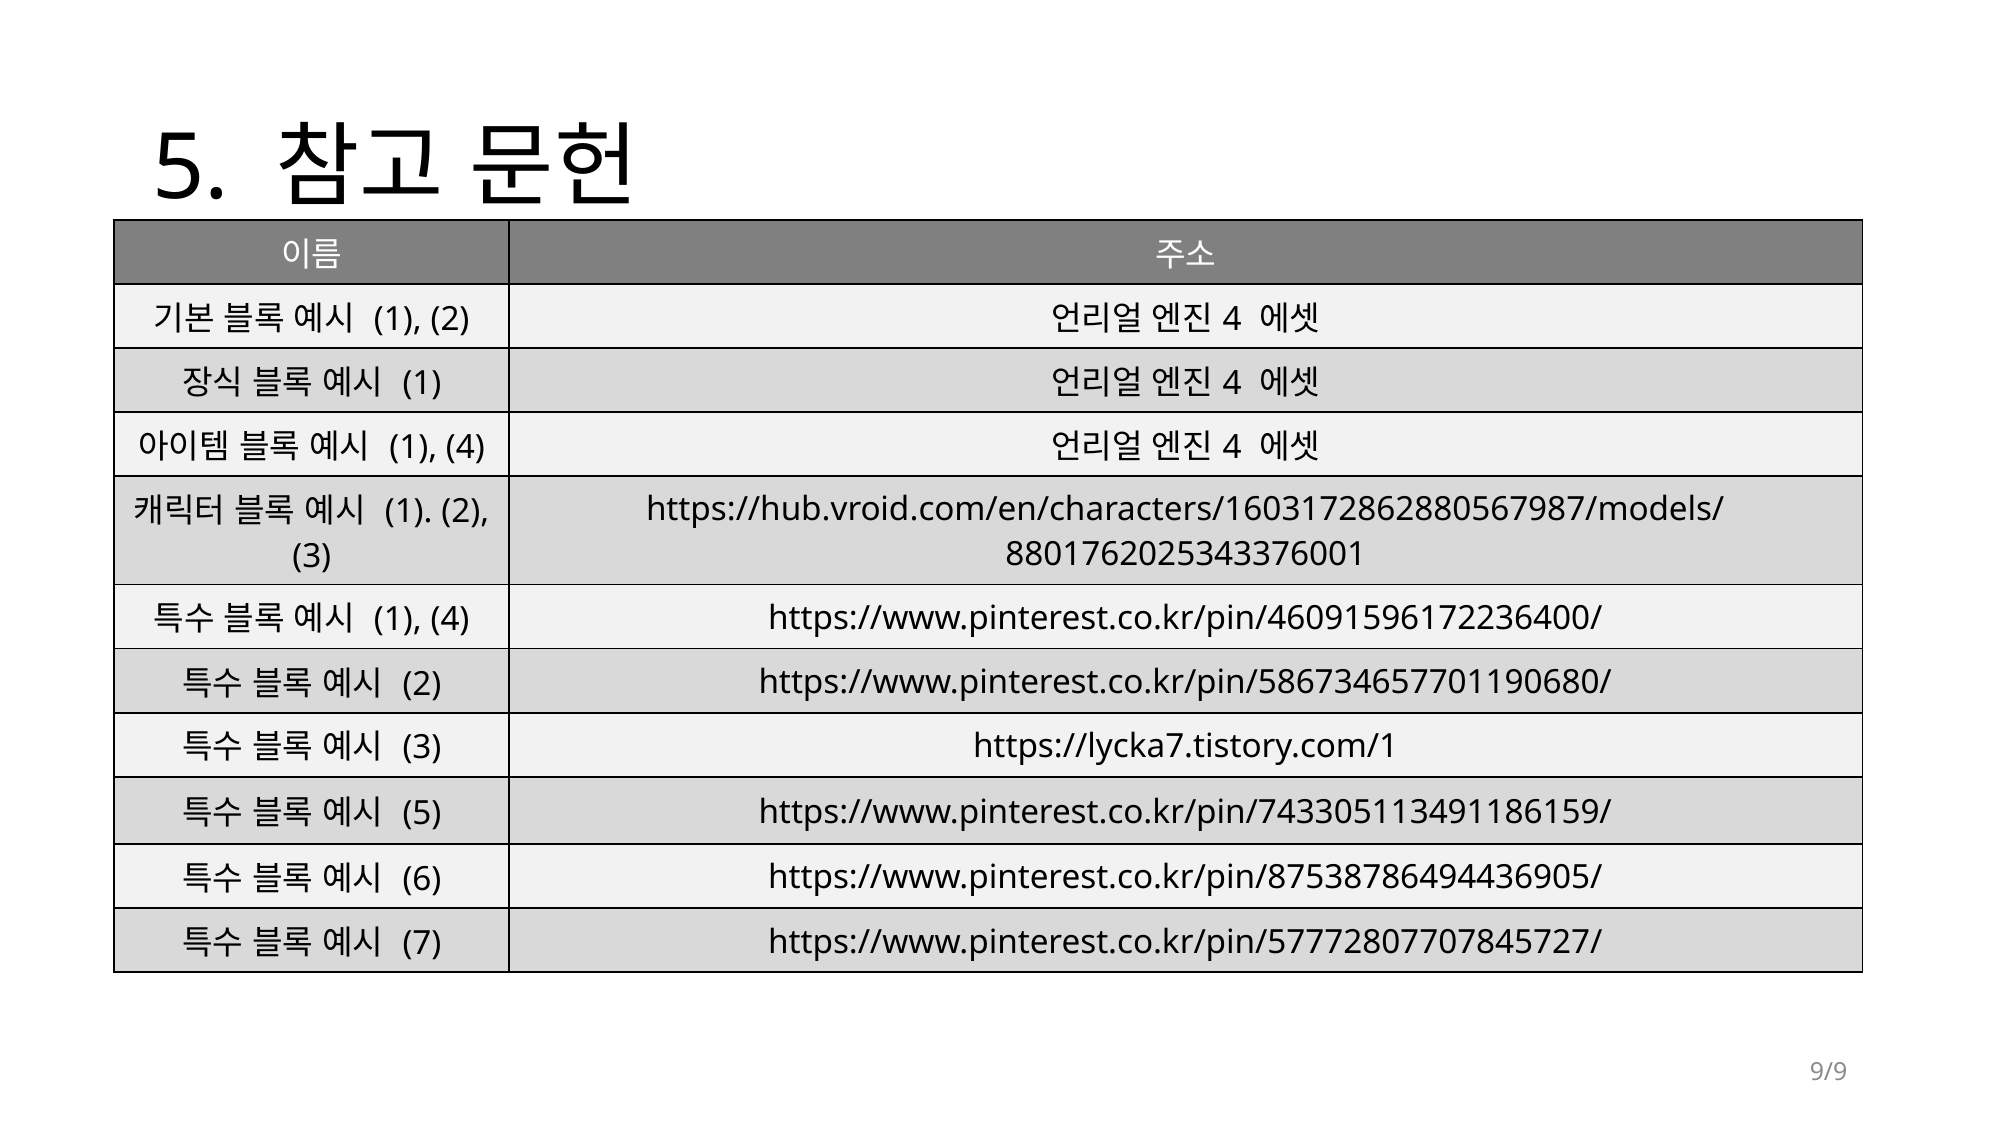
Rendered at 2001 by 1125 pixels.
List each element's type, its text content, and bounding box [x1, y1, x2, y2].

table_cell 언리얼 엔진4 에셋 [510, 349, 1862, 411]
table_cell https://www.pinterest.co.kr/pin/46091596172236400/ [510, 585, 1862, 648]
table_cell https://hub.vroid.com/en/characters/1603172862880567987/models/8801762025343376001 [510, 477, 1862, 584]
slide_number 9/9 [1412, 1042, 1863, 1103]
table_cell 특수 블록 예시 (6) [115, 845, 508, 907]
table_cell 특수 블록 예시 (3) [115, 714, 508, 776]
table_cell https://www.pinterest.co.kr/pin/586734657701190680/ [510, 649, 1862, 712]
table_header 주소 [510, 221, 1862, 283]
table_header 이름 [115, 221, 508, 283]
table_cell 특수 블록 예시 (2) [115, 649, 508, 712]
table_cell https://lycka7.tistory.com/1 [510, 714, 1862, 776]
table_cell 특수 블록 예시 (7) [115, 909, 508, 971]
title 5. 참고 문헌 [137, 59, 1863, 219]
table_cell 언리얼 엔진4 에셋 [510, 285, 1862, 347]
table_cell 특수 블록 예시 (1), (4) [115, 585, 508, 648]
table_cell 캐릭터 블록 예시 (1). (2), (3) [115, 477, 508, 584]
table_cell https://www.pinterest.co.kr/pin/57772807707845727/ [510, 909, 1862, 971]
table_cell 아이템 블록 예시 (1), (4) [115, 413, 508, 475]
table_cell 기본 블록 예시 (1), (2) [115, 285, 508, 347]
table_cell 특수 블록 예시 (5) [115, 778, 508, 843]
table_cell 장식 블록 예시 (1) [115, 349, 508, 411]
table_cell 언리얼 엔진4 에셋 [510, 413, 1862, 475]
table_cell https://www.pinterest.co.kr/pin/87538786494436905/ [510, 845, 1862, 907]
table_cell https://www.pinterest.co.kr/pin/743305113491186159/ [510, 778, 1862, 843]
